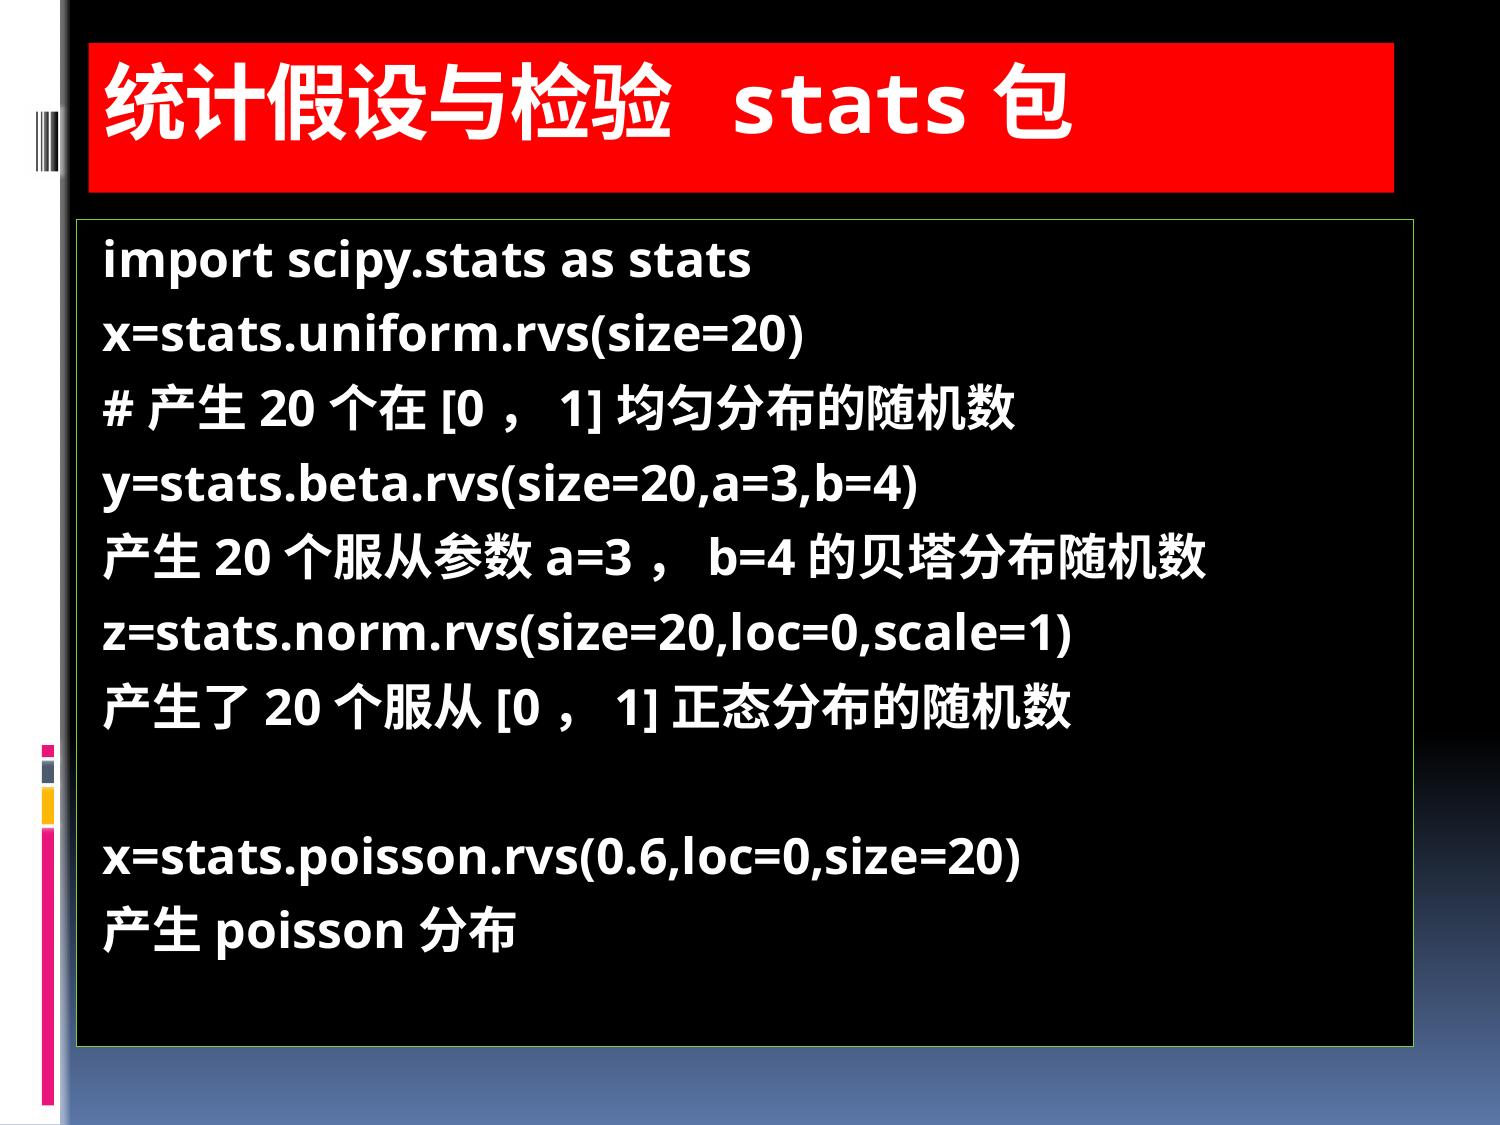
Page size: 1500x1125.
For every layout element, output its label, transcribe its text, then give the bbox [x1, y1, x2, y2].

text_box import scipy.stats as stats x=stats.uniform.rvs(size=20) #产生20个在[0，1]均匀分布的随机数 y=stats.beta.rvs(size=20,a=3,b=4) 产生20个服从参数a=3，b=4的贝塔分布随机数 z=stats.norm.rvs(size=20,loc=0,scale=1) 产生了20个服从[0，1]正态分布的随机数 x=stats.poisson.rvs(0.6,loc=0,size=20) 产生poisson分布 [76, 219, 1414, 1047]
title 统计假设与检验 stats包 [88, 42, 1395, 193]
